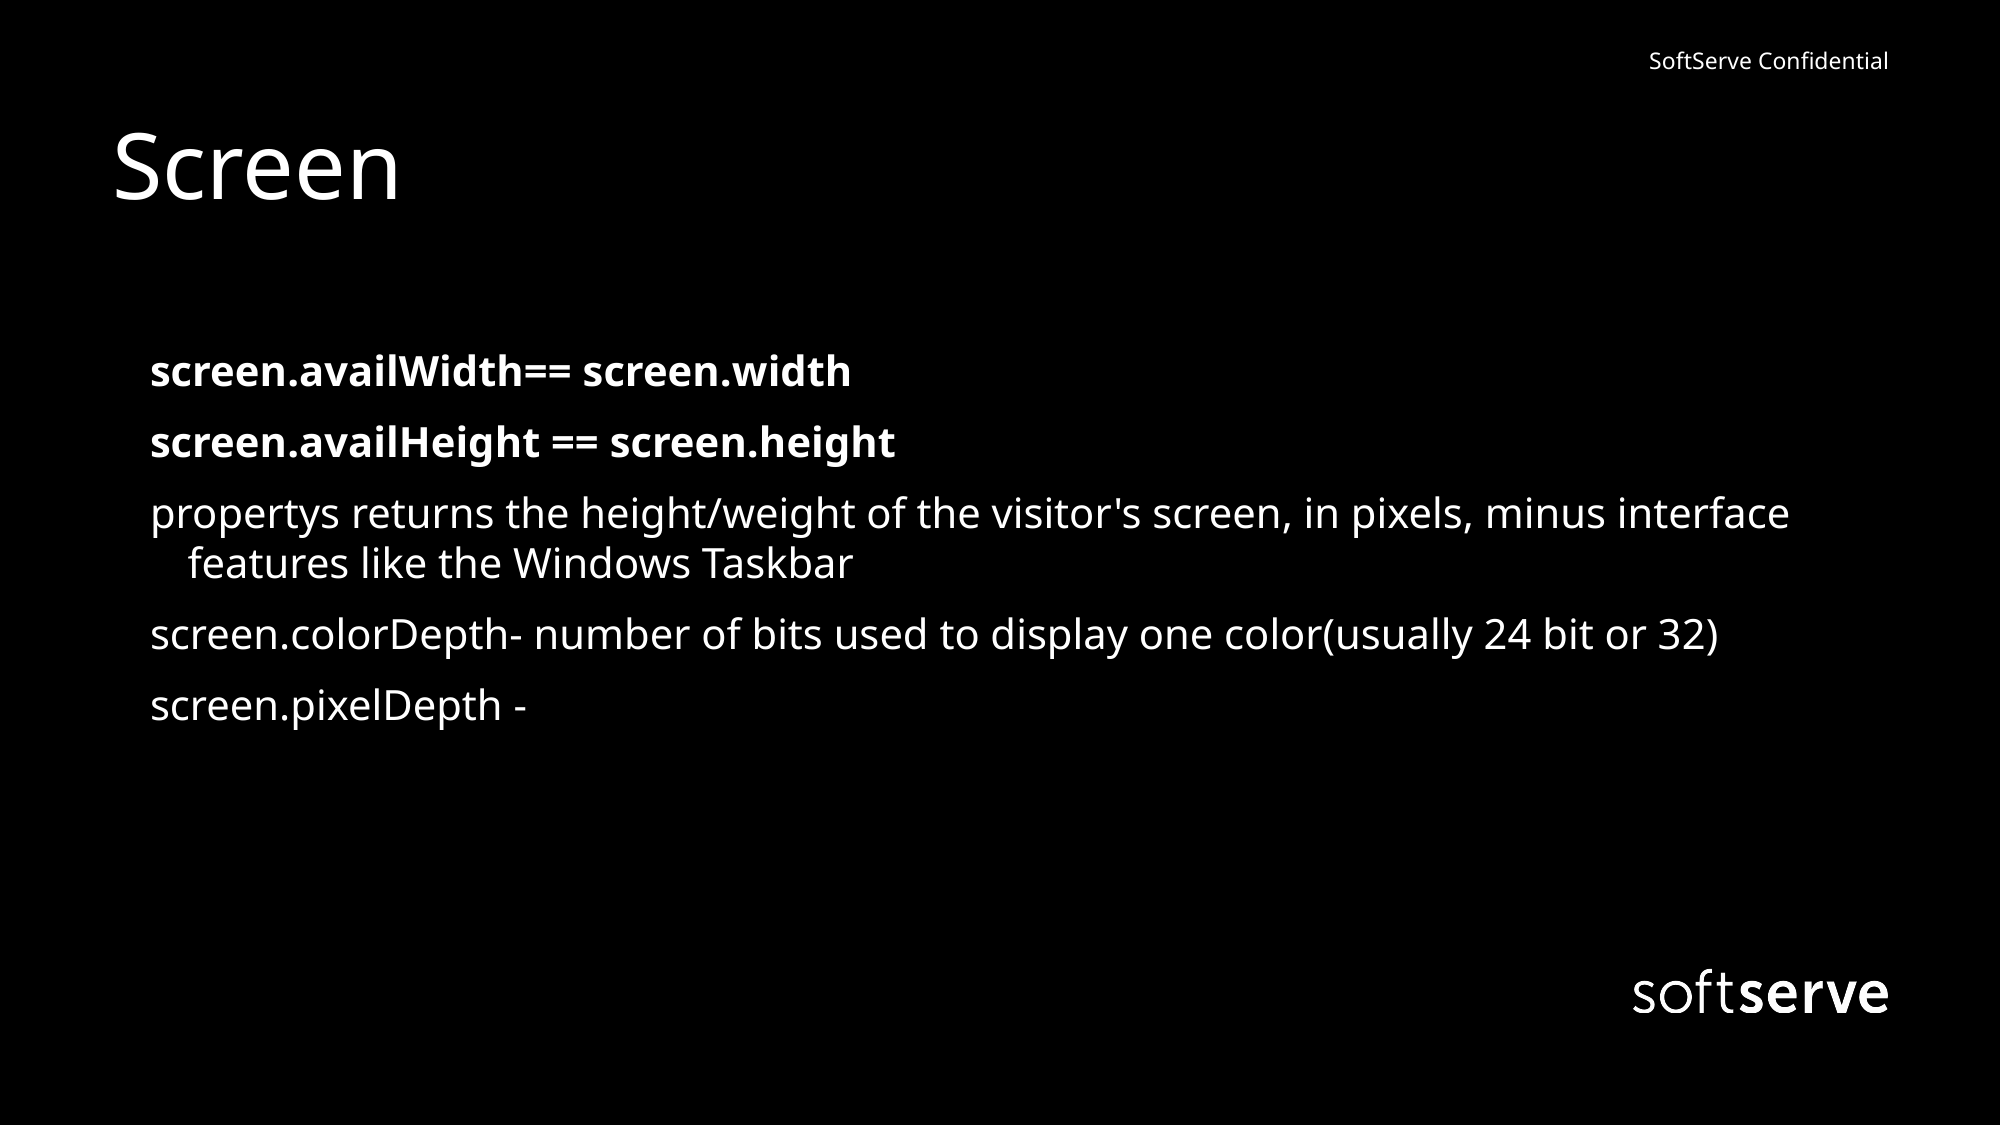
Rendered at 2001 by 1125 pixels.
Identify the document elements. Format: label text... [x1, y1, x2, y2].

list screen.availWidth== screen.width screen.availHeight == screen.height propertys returns the height/weight of the visitor's screen, in pixels, minus interface features like the Windows Taskbar screen.colorDepth- number of bits used to display one color(usually 24 bit or 32) screen.pixelDepth - [112, 337, 1888, 900]
title Screen [112, 112, 1888, 225]
picture [1633, 968, 1888, 1013]
